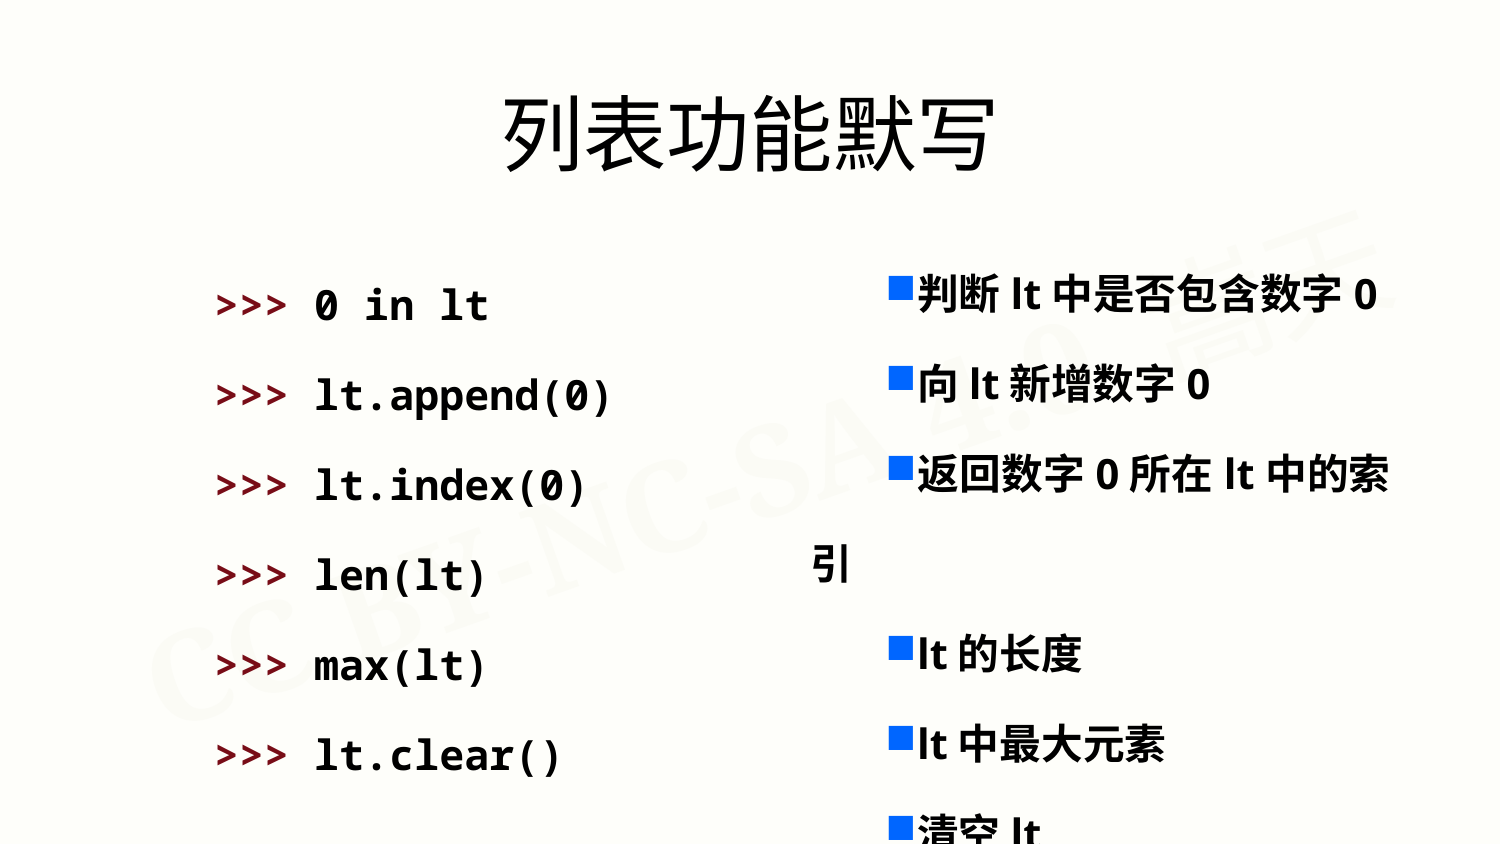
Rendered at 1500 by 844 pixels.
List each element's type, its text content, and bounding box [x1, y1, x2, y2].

text_box 判断lt中是否包含数字0 向lt新增数字0 返回数字0所在lt中的索引 lt的长度 lt中最大元素 清空lt [767, 220, 1406, 844]
text_box >>> 0 in lt >>> lt.append(0) >>> lt.index(0) >>> len(lt) >>> max(lt) >>> lt.clear() [171, 231, 809, 787]
text_box 列表功能默写 [0, 79, 1500, 211]
